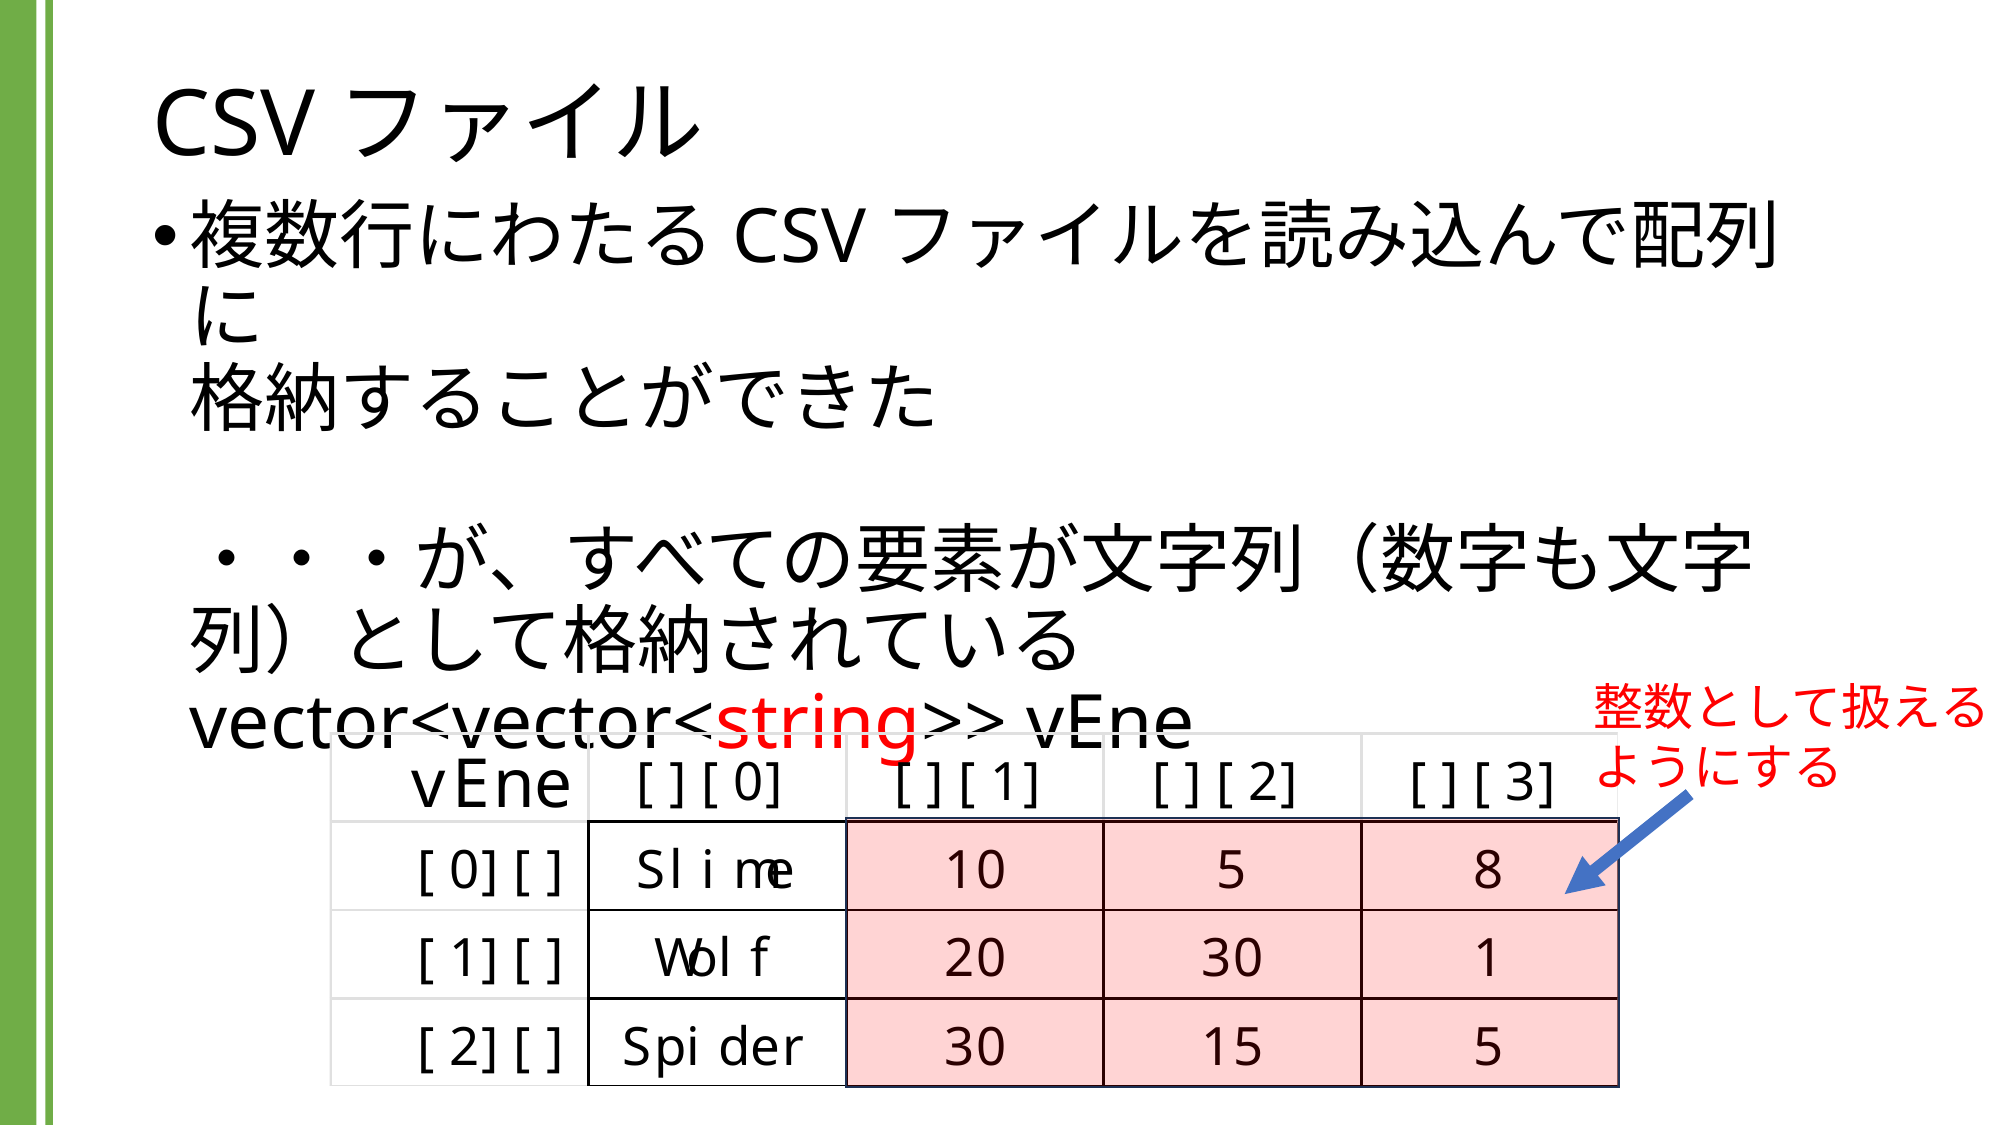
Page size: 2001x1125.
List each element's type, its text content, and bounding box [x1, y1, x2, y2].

picture [329, 731, 1621, 1089]
list 複数行にわたるCSVファイルを読み込んで配列に 格納することができた ・・・が、すべての要素が文字列（数字も文字列）として格納されている vector<vector<string>> vEne [137, 190, 1863, 1043]
title CSVファイル [137, 59, 1863, 190]
text_box 整数として扱える ようにする [1578, 667, 2000, 803]
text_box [1564, 794, 1690, 895]
